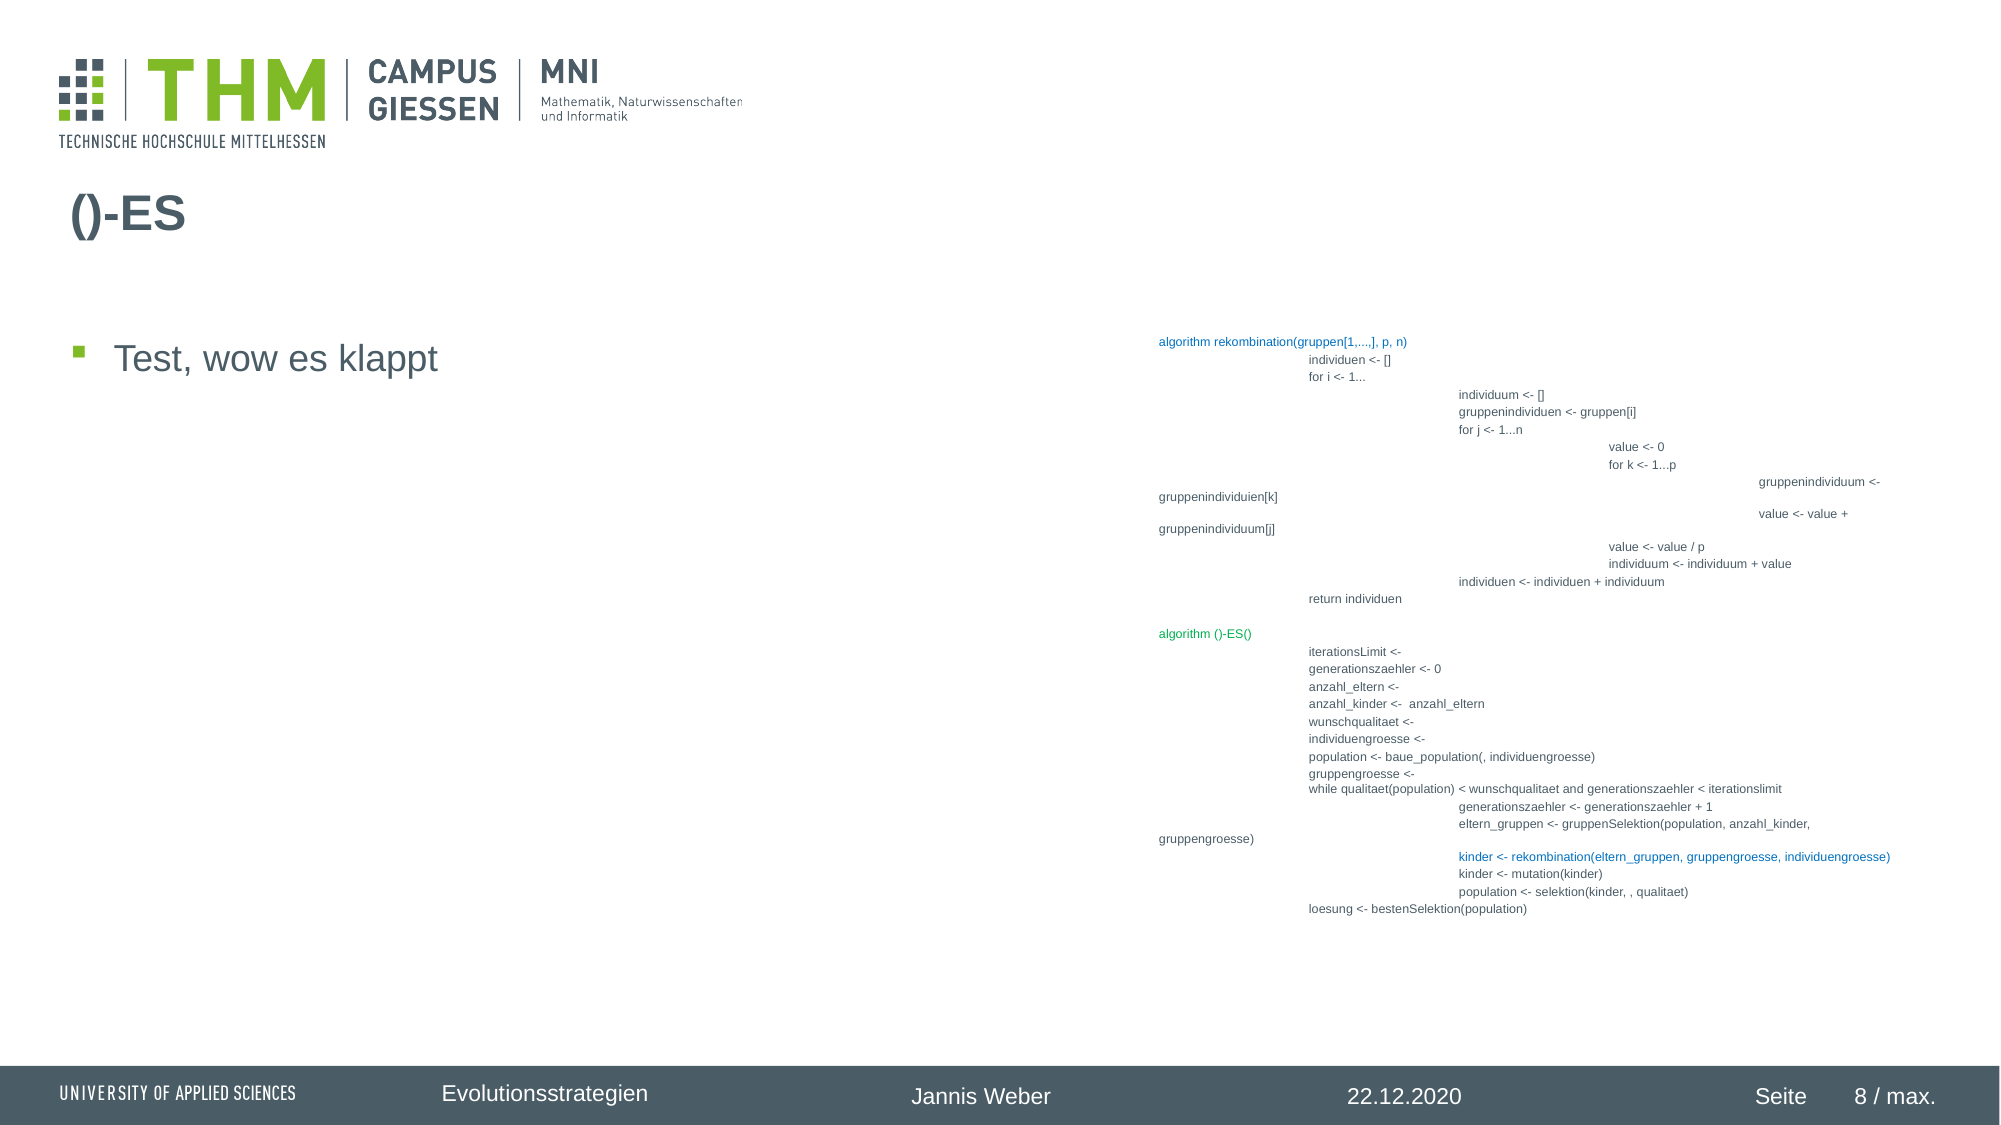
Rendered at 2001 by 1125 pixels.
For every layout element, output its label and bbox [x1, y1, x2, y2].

picture [59, 59, 742, 148]
picture [59, 1082, 296, 1104]
